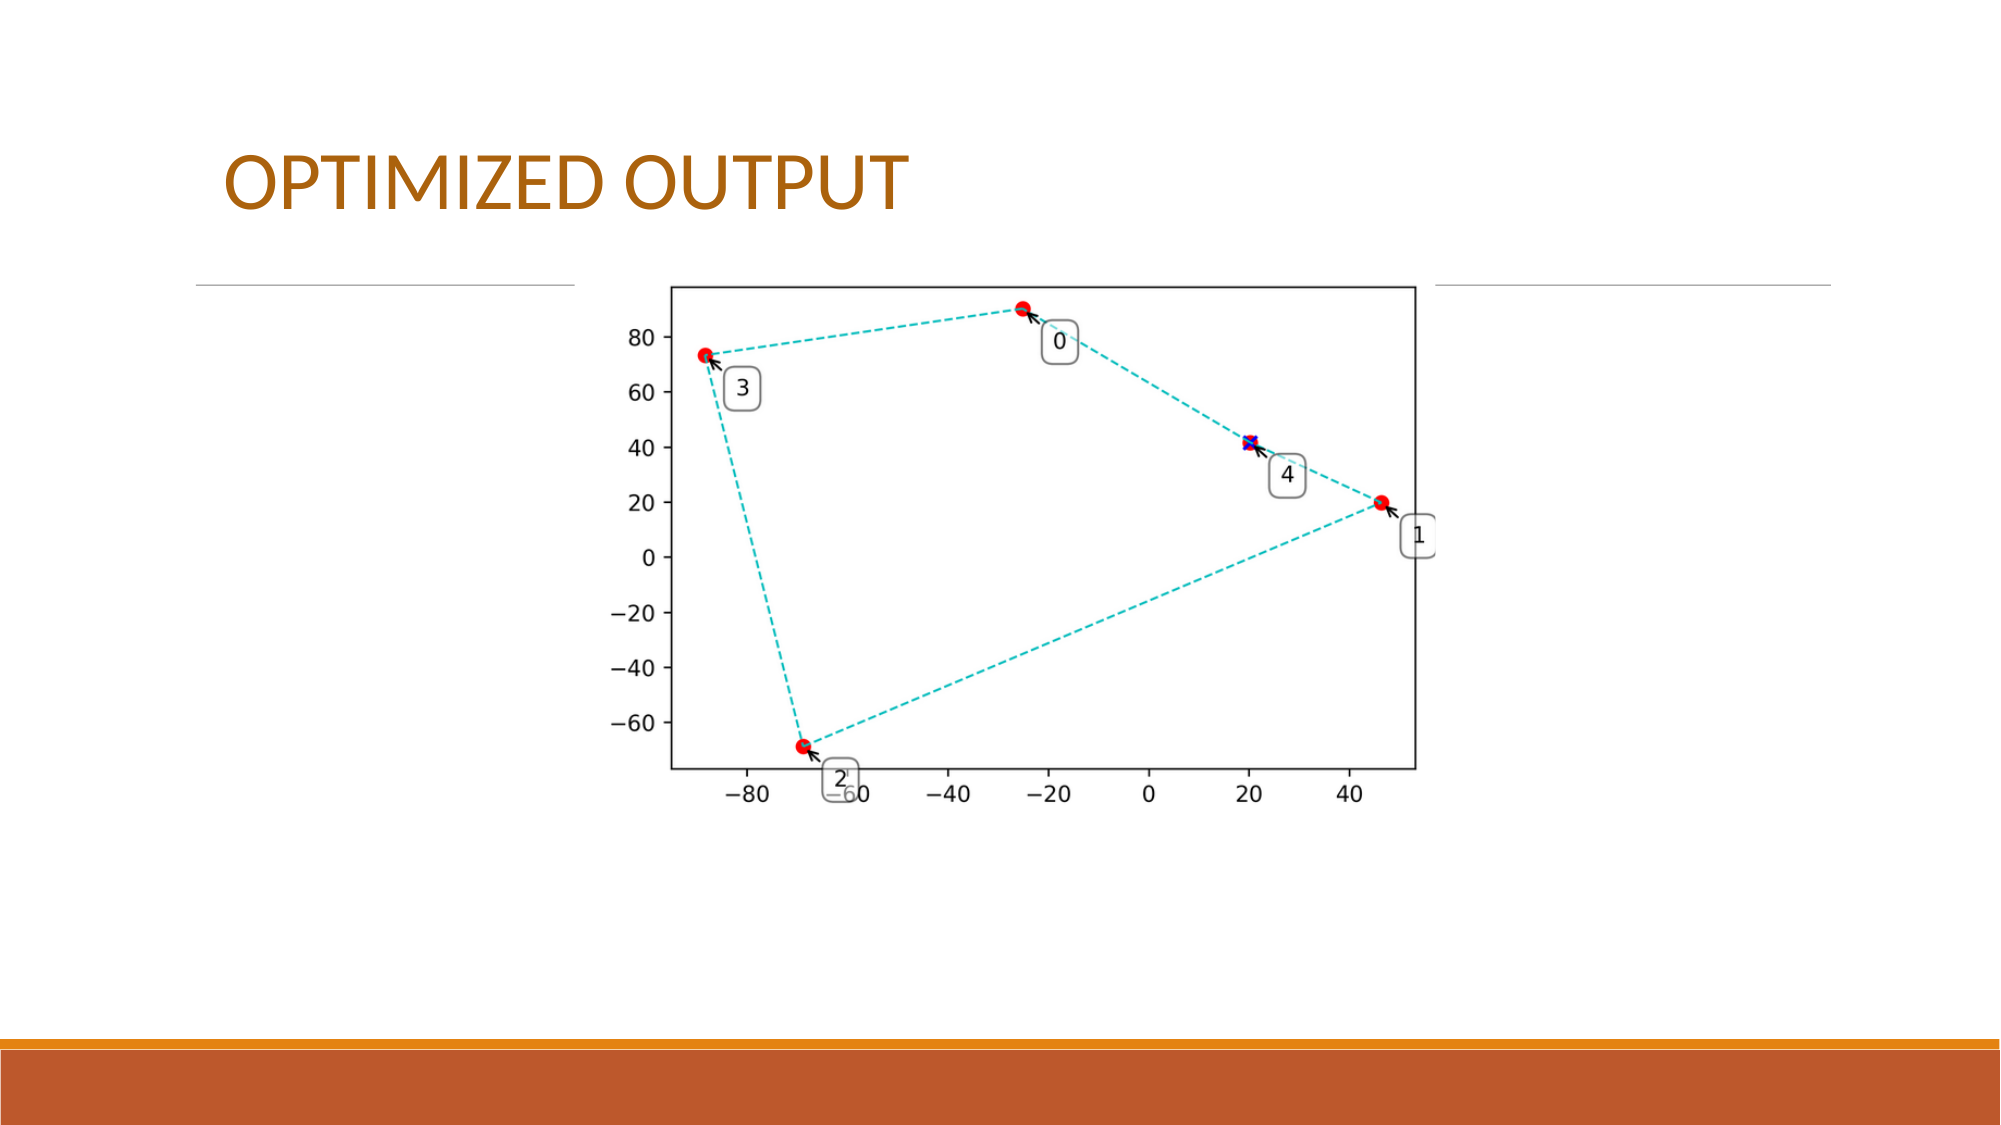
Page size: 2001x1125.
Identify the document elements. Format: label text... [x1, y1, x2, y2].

picture [574, 283, 1436, 815]
text_box OPTIMIZED OUTPUT [208, 118, 1067, 234]
